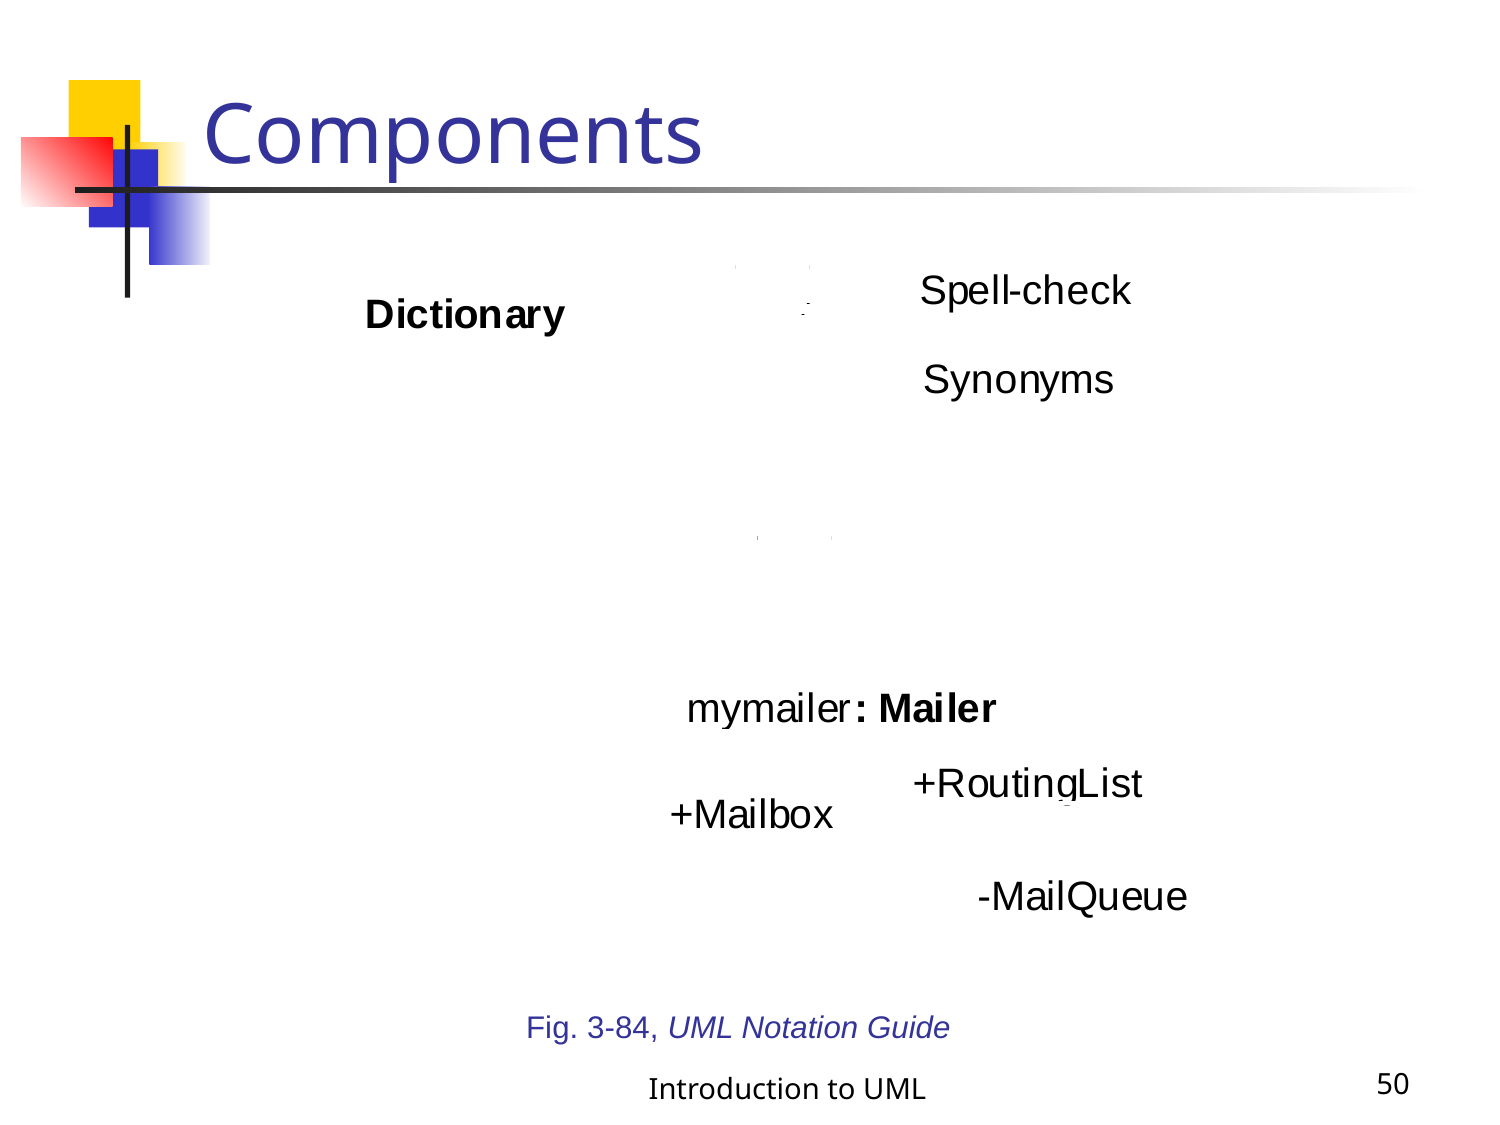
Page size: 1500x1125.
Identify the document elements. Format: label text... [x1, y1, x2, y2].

text_box Fig. 3-84, UML Notation Guide [512, 999, 966, 1052]
slide_number 50 [1112, 1037, 1425, 1113]
picture [193, 249, 1307, 980]
title Components [187, 50, 1466, 188]
footer Introduction to UML [549, 1037, 1025, 1113]
